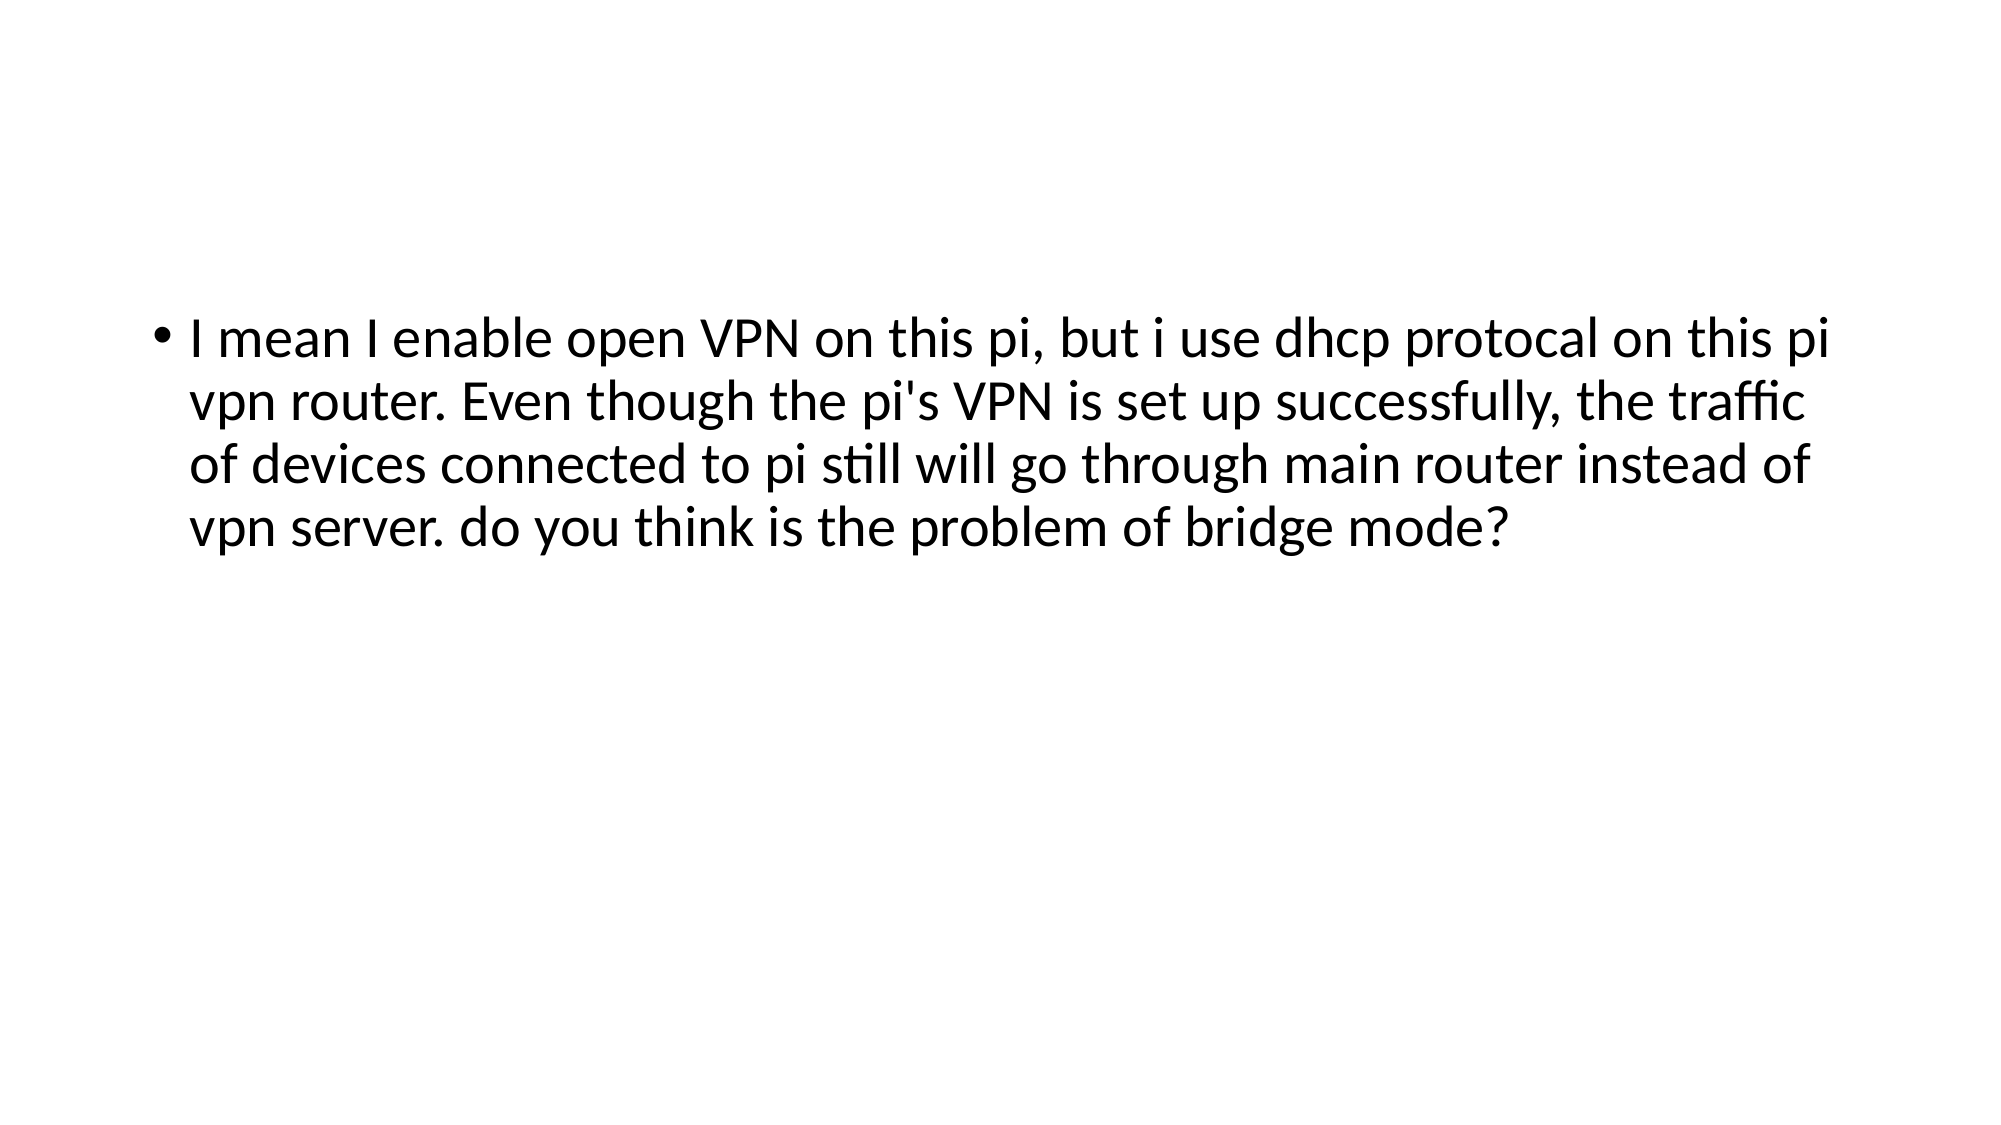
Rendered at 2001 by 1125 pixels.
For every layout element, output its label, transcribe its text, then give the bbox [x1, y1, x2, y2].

list I mean I enable open VPN on this pi, but i use dhcp protocal on this pi vpn router. Even though the pi's VPN is set up successfully, the traffic of devices connected to pi still will go through main router instead of vpn server. do you think is the problem of bridge mode? [137, 299, 1863, 1014]
